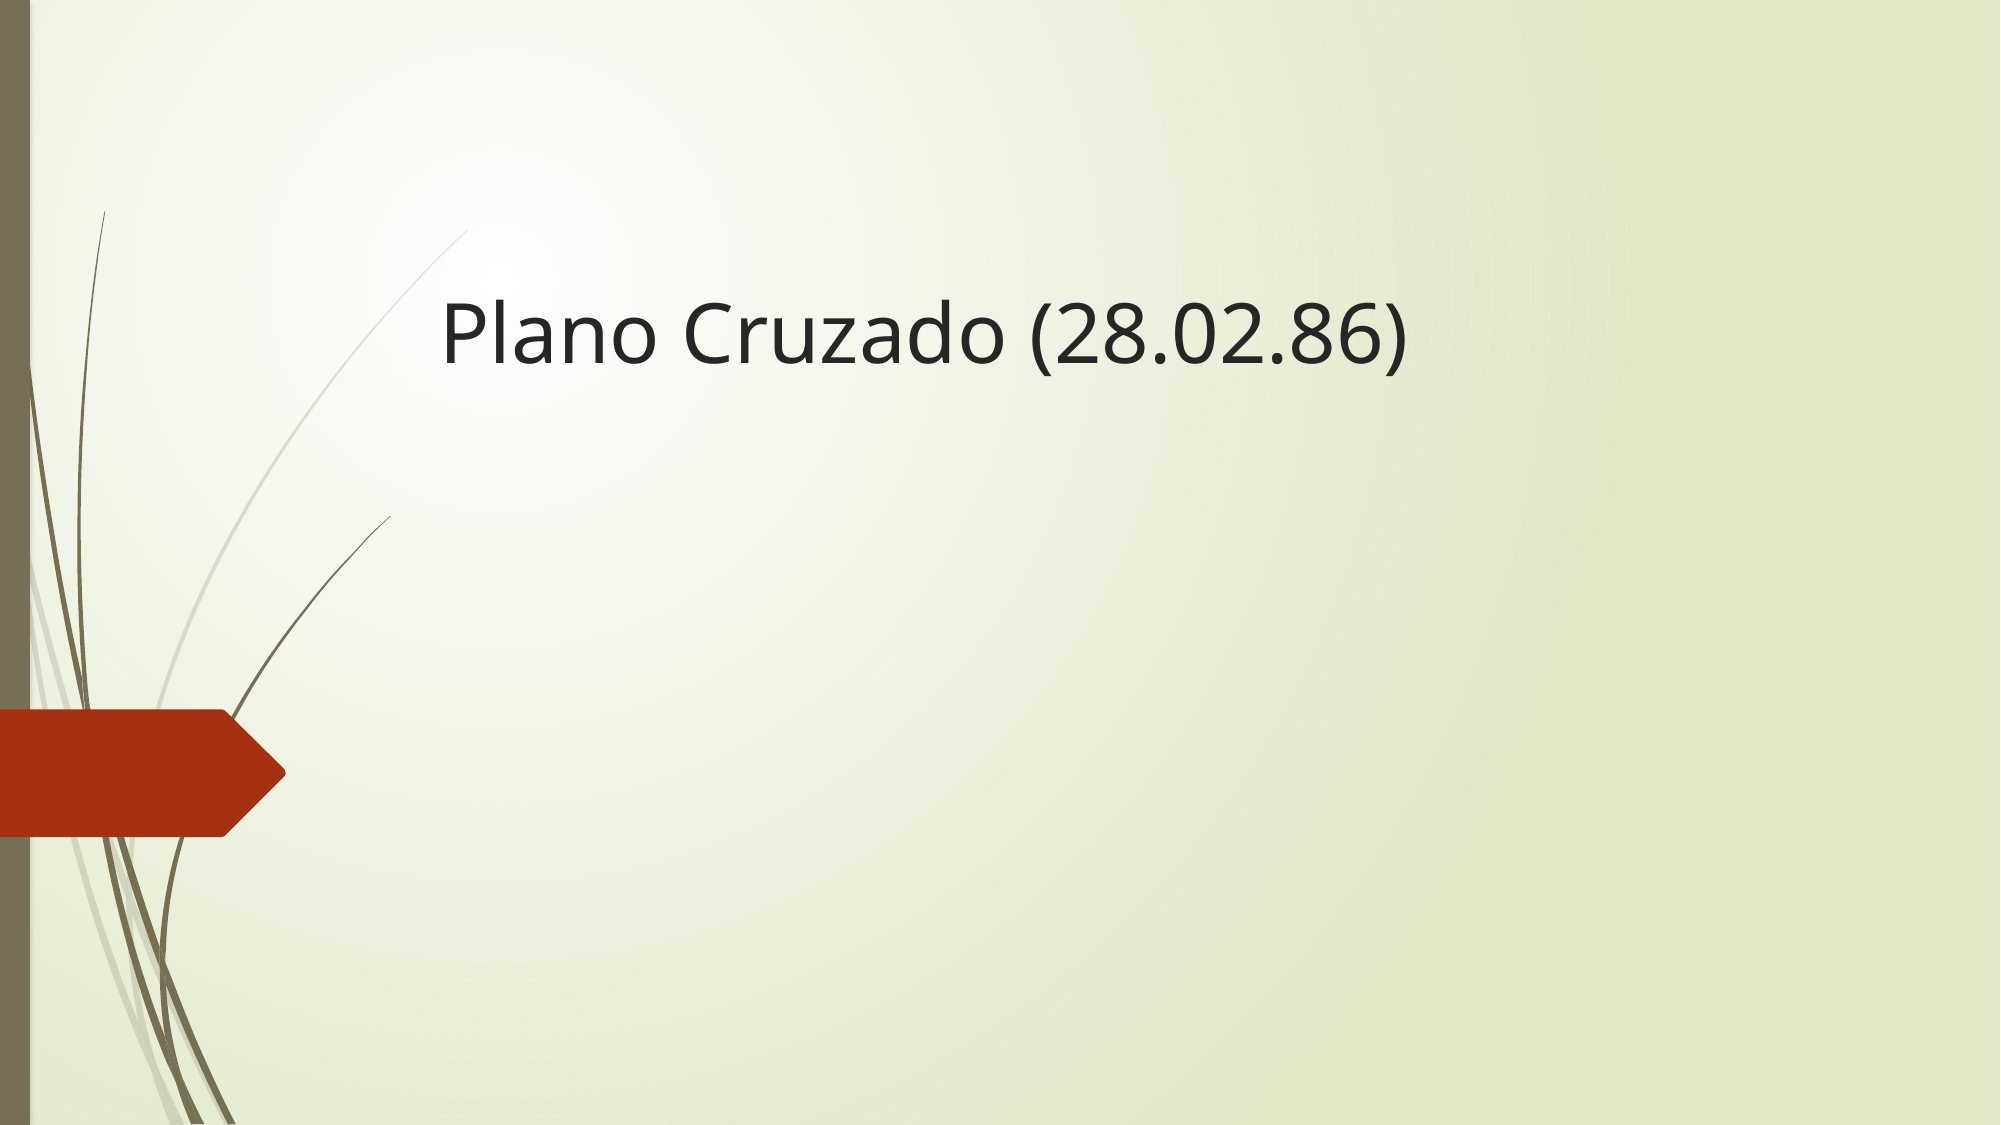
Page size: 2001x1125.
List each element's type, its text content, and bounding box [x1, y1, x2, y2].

title Plano Cruzado (28.02.86) [424, 0, 1932, 488]
